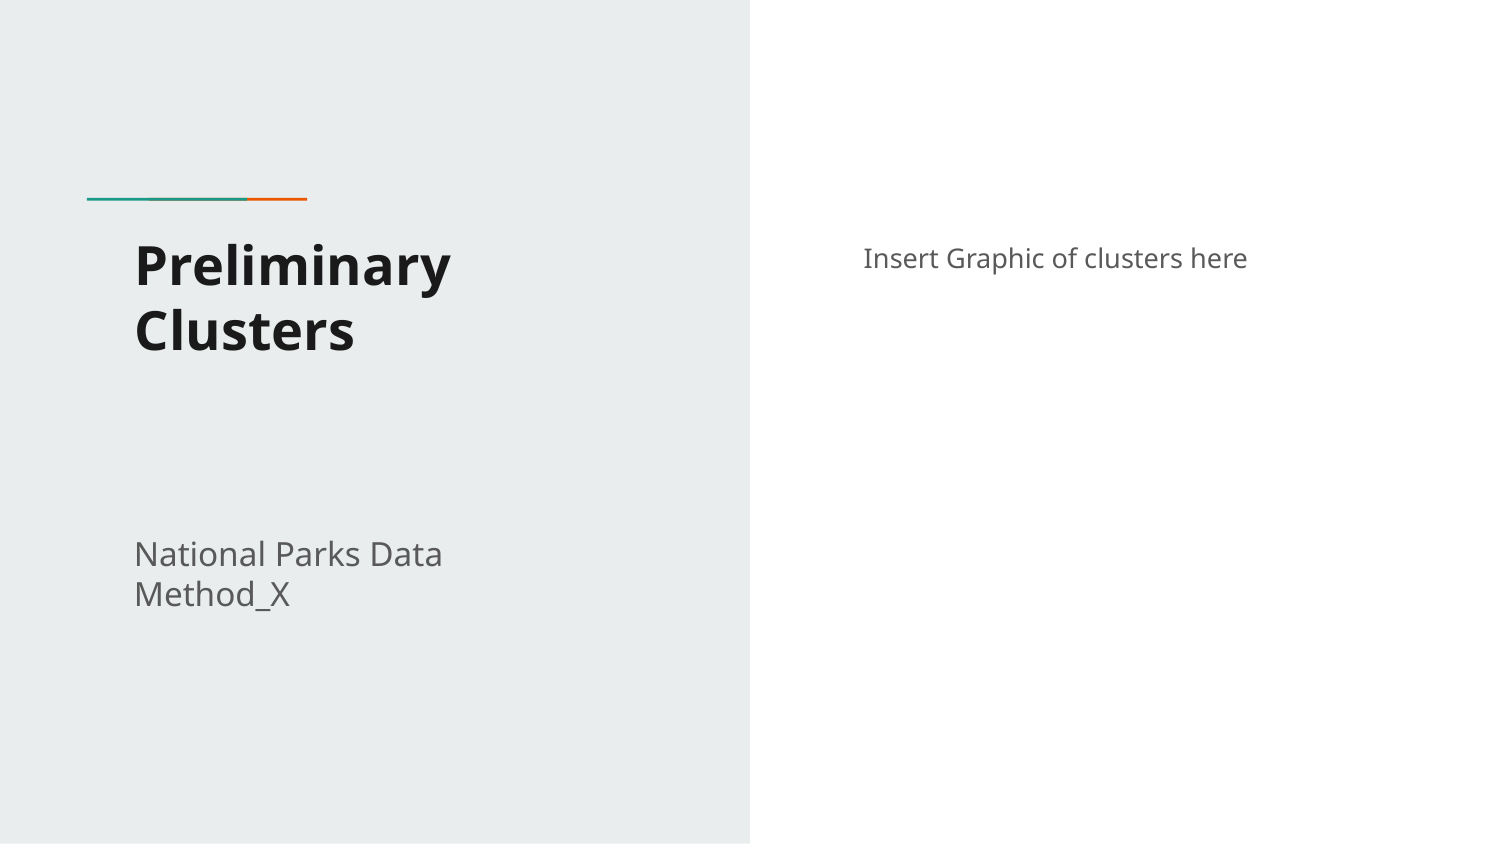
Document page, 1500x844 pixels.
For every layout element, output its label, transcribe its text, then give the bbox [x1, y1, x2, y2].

title Preliminary Clusters [119, 216, 662, 494]
subtitle National Parks Data Method_X [118, 518, 661, 644]
list Insert Graphic of clusters here [848, 221, 1403, 719]
